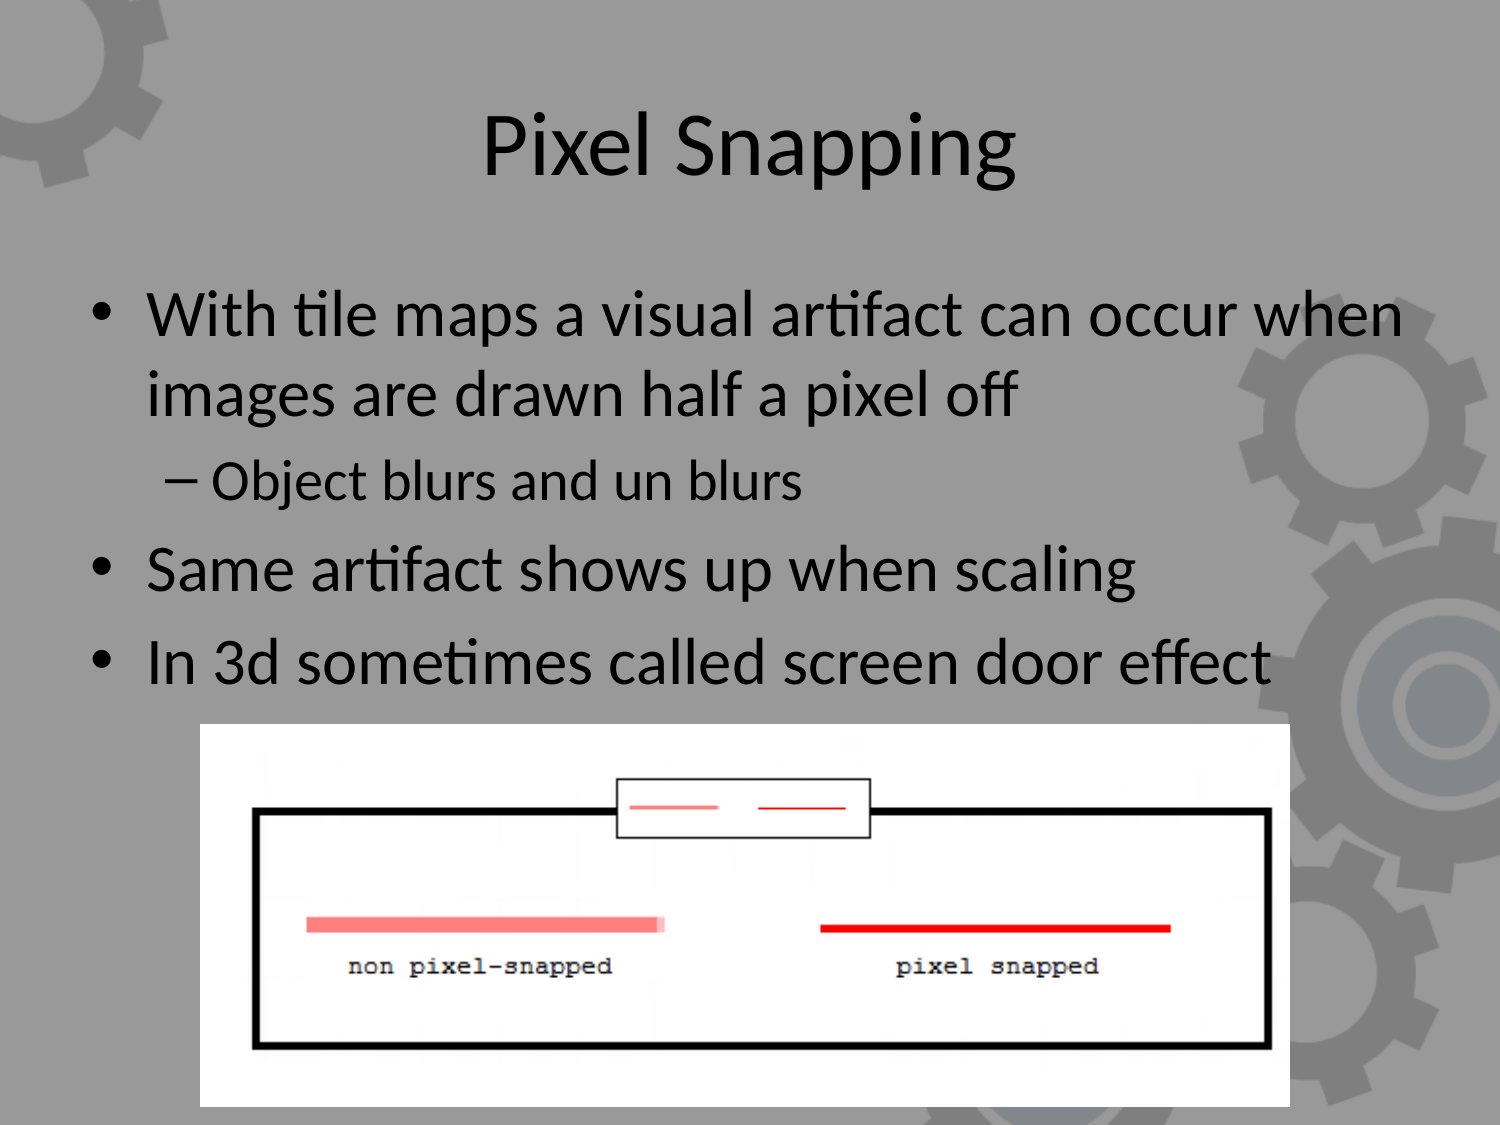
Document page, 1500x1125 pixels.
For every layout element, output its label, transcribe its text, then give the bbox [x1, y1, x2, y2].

picture [0, 0, 1500, 1125]
list With tile maps a visual artifact can occur when images are drawn half a pixel off Object blurs and un blurs Same artifact shows up when scaling In 3d sometimes called screen door effect [75, 262, 1425, 1005]
title Pixel Snapping [75, 45, 1425, 233]
